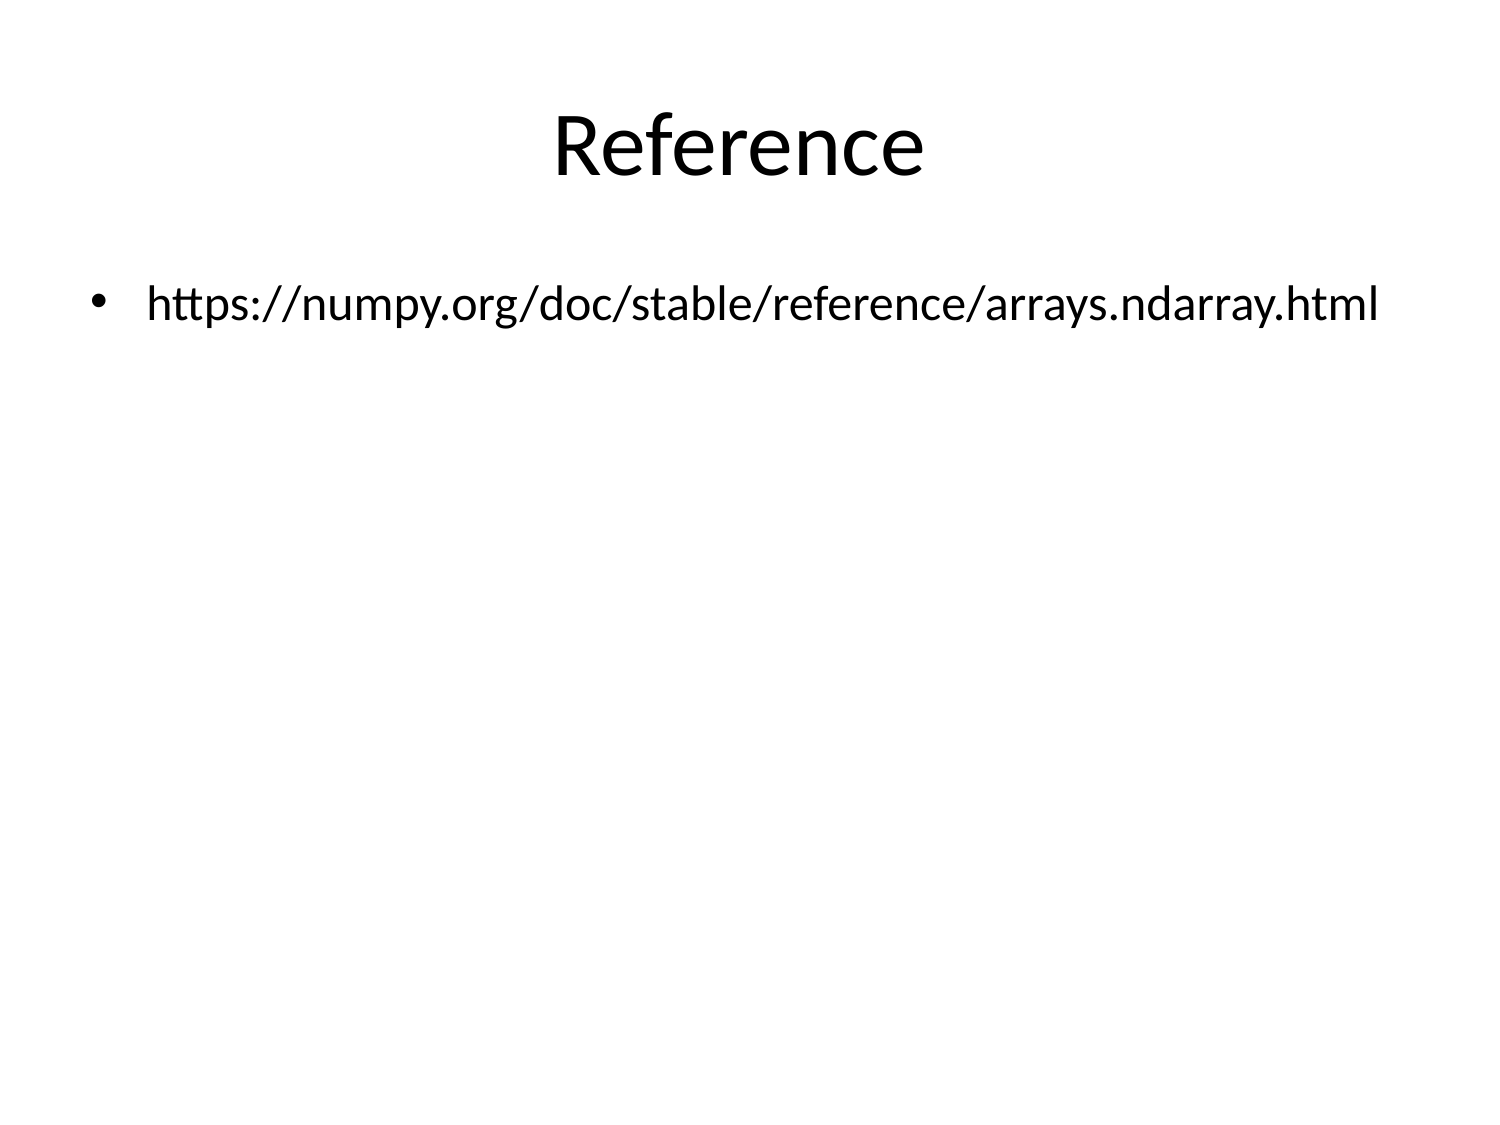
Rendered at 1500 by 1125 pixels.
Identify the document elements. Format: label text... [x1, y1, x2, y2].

title Reference [75, 45, 1425, 233]
list https://numpy.org/doc/stable/reference/arrays.ndarray.html [75, 262, 1425, 1005]
